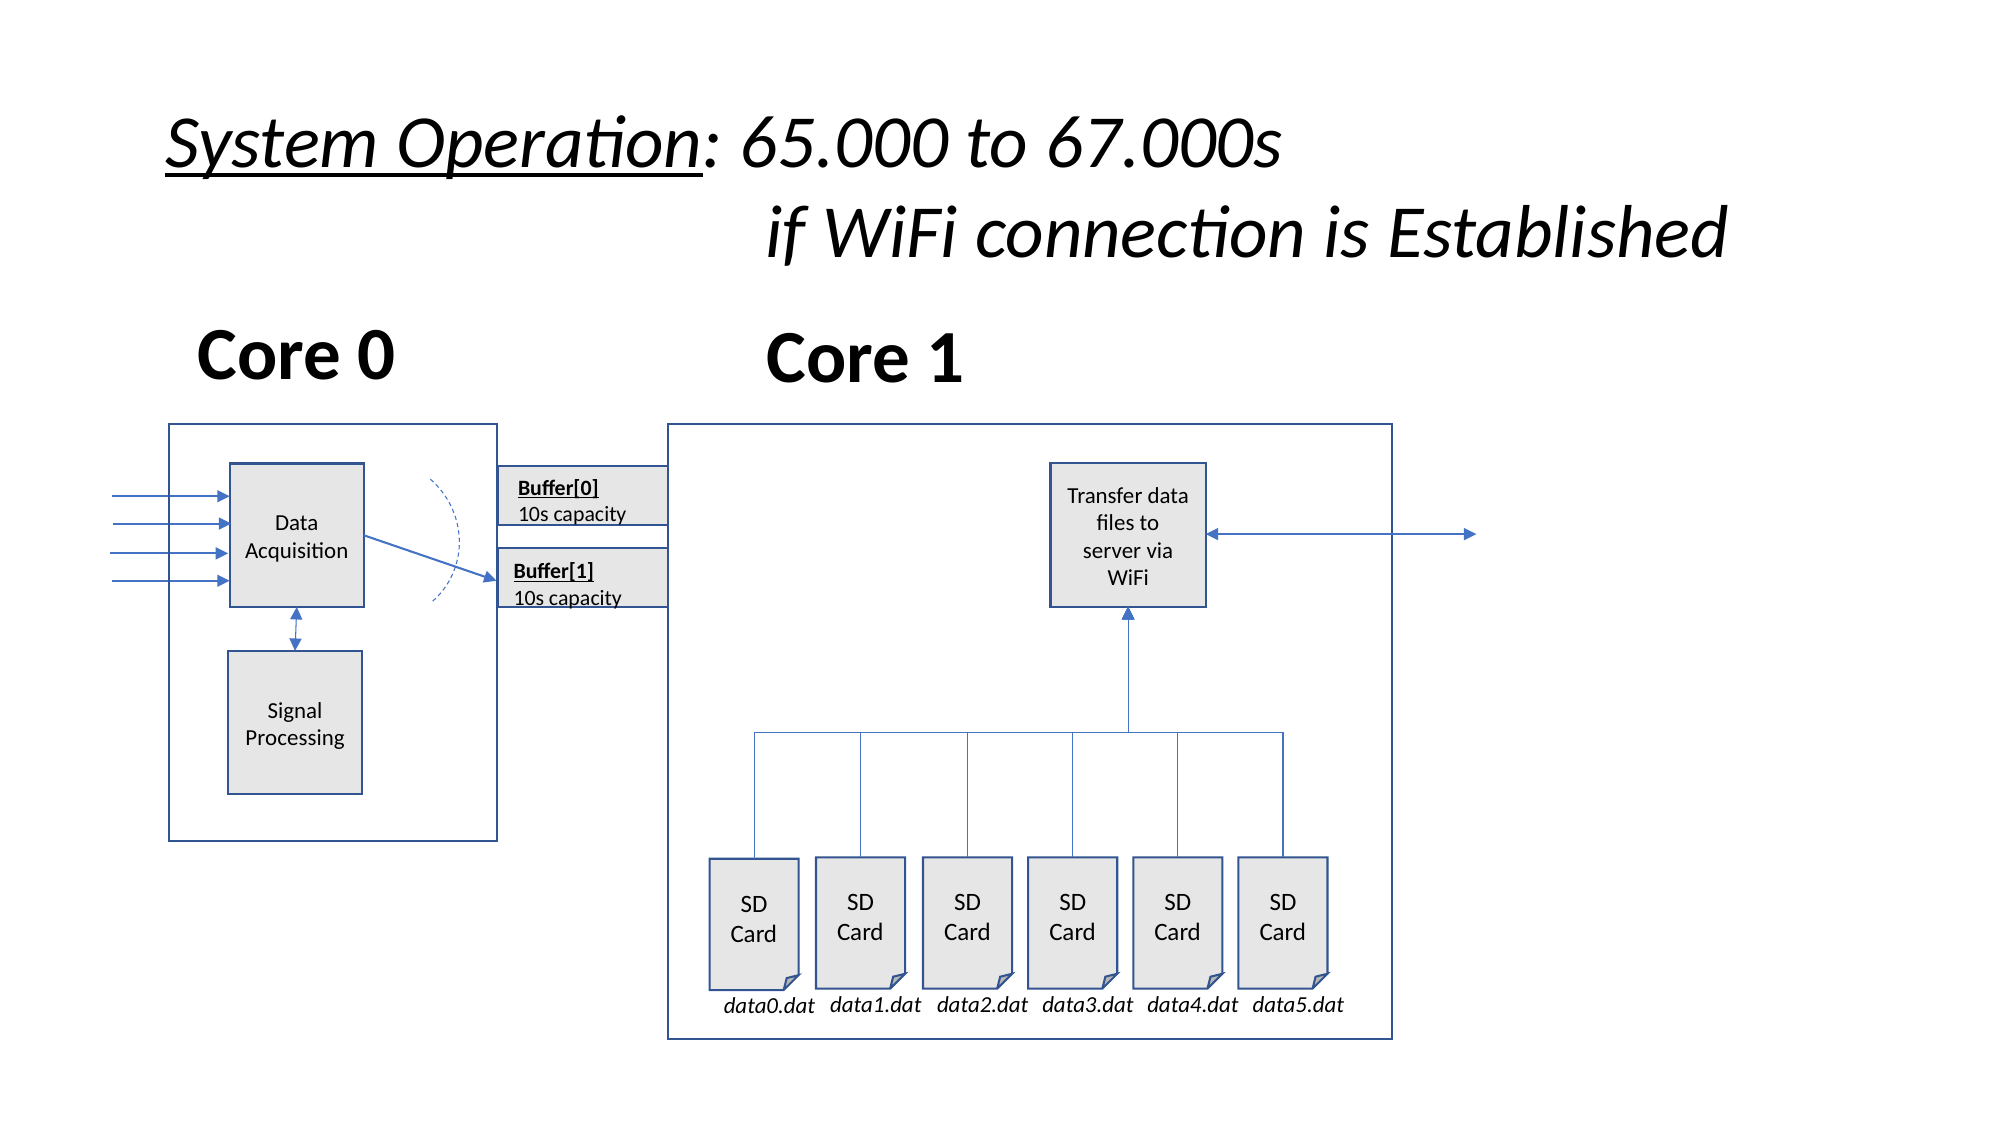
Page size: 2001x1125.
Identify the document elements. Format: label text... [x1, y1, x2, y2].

text_box Buffer[0] 10s capacity [503, 465, 642, 534]
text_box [815, 545, 1068, 920]
text_box SD Card [1132, 856, 1226, 981]
text_box [667, 423, 1393, 1040]
text_box Transfer data files to server via WiFi [1049, 462, 1207, 608]
text_box data5.dat [1254, 981, 1360, 1024]
text_box [498, 547, 667, 608]
text_box [498, 465, 503, 526]
text_box SD Card [1027, 866, 1121, 981]
text_box data0.dat [708, 983, 831, 1026]
text_box SD Card [921, 920, 1016, 990]
text_box Buffer[1] 10s capacity [498, 549, 637, 617]
text_box SD Card [814, 856, 909, 990]
text_box data4.dat [1132, 981, 1254, 1024]
text_box System Operation: 65.000 to 67.000s if WiFi connection is Established [150, 85, 1874, 281]
text_box [168, 423, 498, 842]
text_box SD Card [708, 857, 802, 983]
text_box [869, 598, 1120, 866]
text_box data3.dat [1027, 981, 1132, 1024]
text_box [1120, 654, 1331, 810]
text_box [642, 465, 667, 526]
text_box data2.dat [922, 981, 1027, 1024]
text_box Core 0 [182, 296, 411, 402]
text_box Core 1 [751, 300, 980, 405]
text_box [363, 535, 497, 581]
text_box data1.dat [815, 981, 922, 1024]
